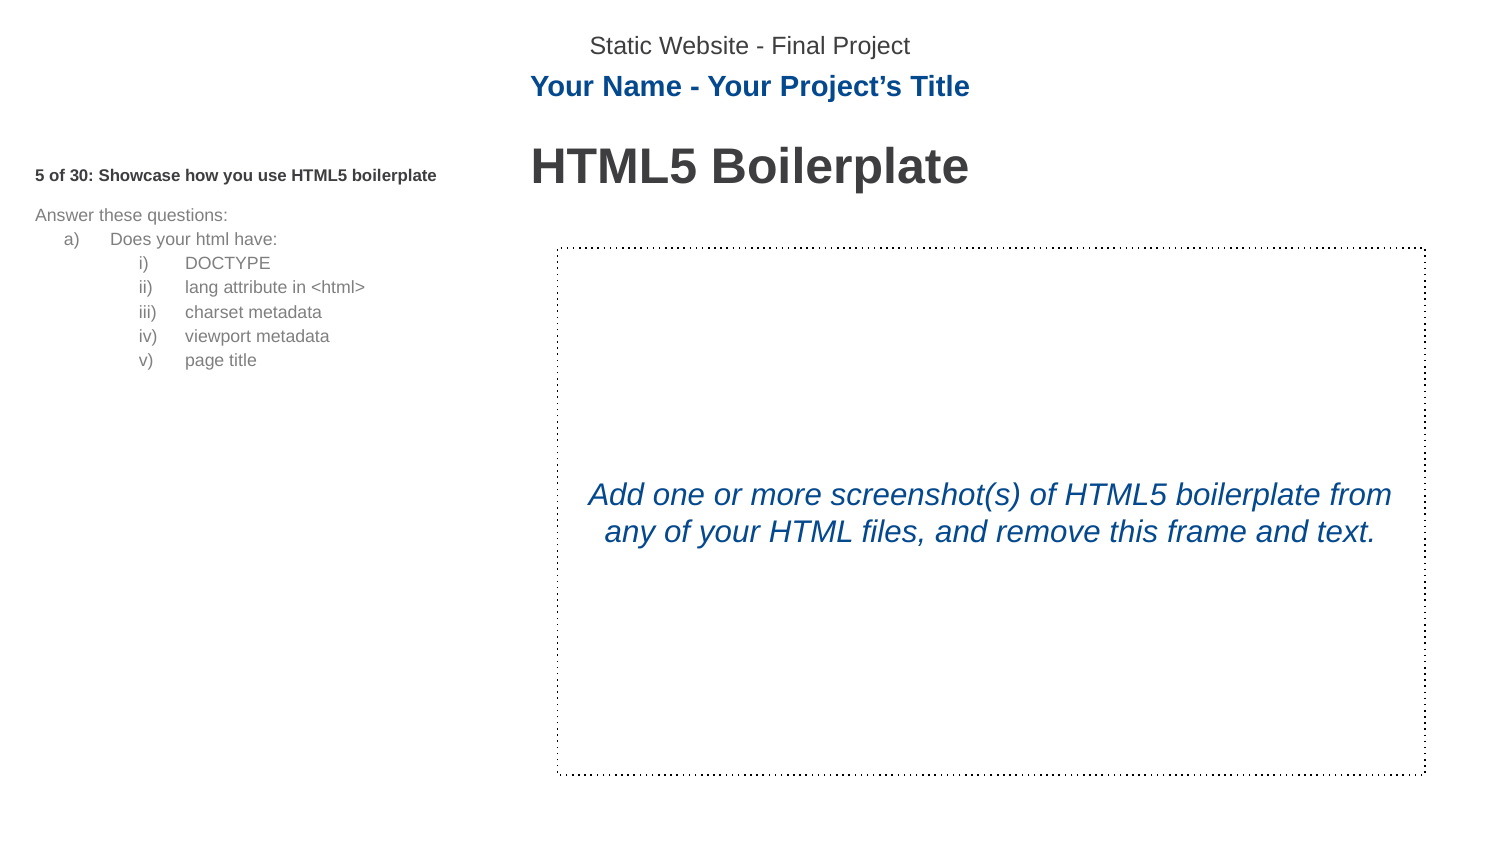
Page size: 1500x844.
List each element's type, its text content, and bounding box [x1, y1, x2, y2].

text_box Static Website - Final Project [298, 18, 1202, 55]
text_box HTML5 Boilerplate [298, 117, 1202, 186]
text_box 5 of 30: Showcase how you use HTML5 boilerplate [20, 154, 538, 192]
text_box Add one or more screenshot(s) of HTML5 boilerplate from any of your HTML files, and remove this frame and text. [557, 247, 1426, 775]
text_box Answer these questions: Does your html have: DOCTYPE lang attribute in <html> charset metadata viewport metadata page title [20, 192, 538, 494]
text_box Your Name - Your Project’s Title [298, 55, 1202, 109]
